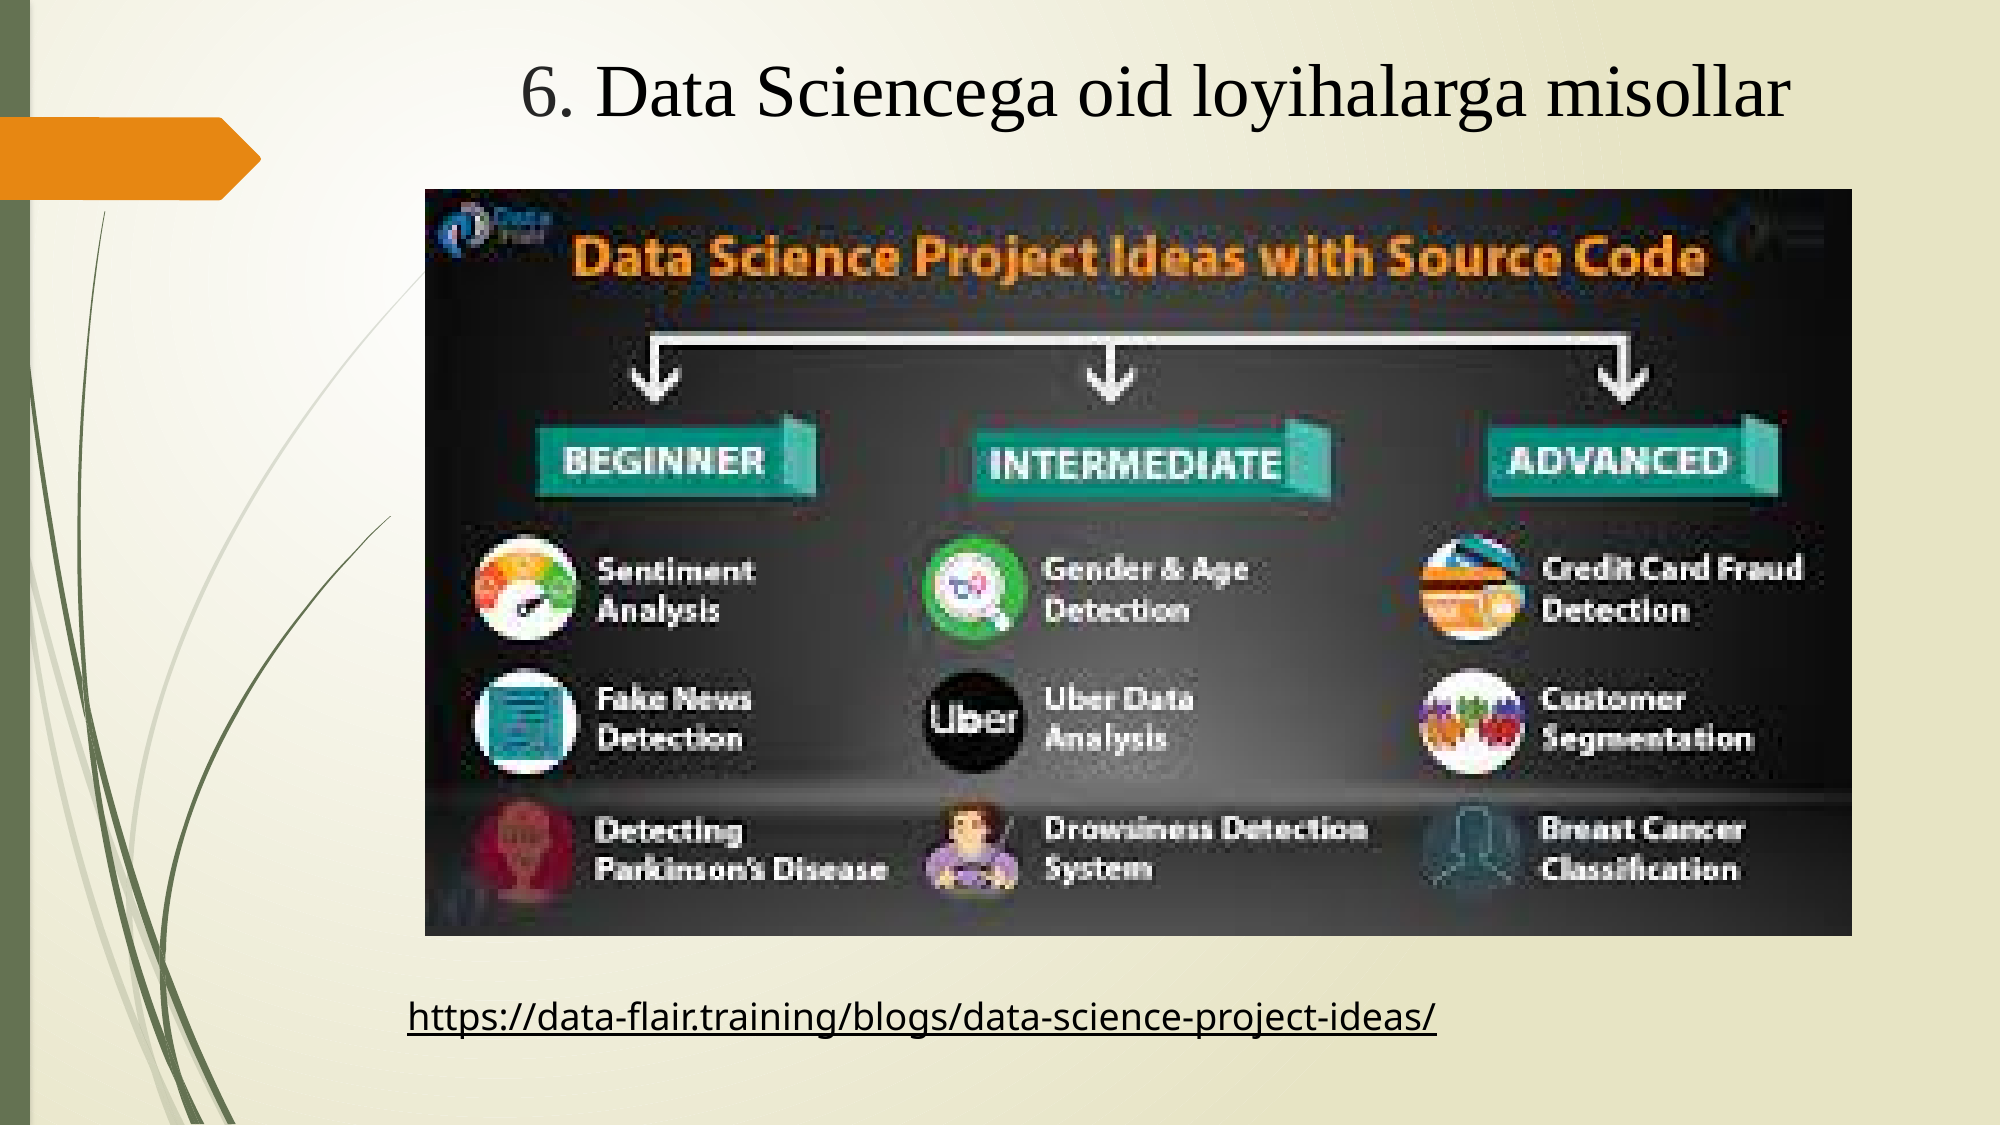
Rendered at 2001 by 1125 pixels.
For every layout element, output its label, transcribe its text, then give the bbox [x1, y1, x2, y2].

title 6. Data Sciencega oid loyihalarga misollar [425, 34, 1888, 156]
text_box https://data-flair.training/blogs/data-science-project-ideas/ [392, 985, 1936, 1052]
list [425, 189, 1852, 936]
